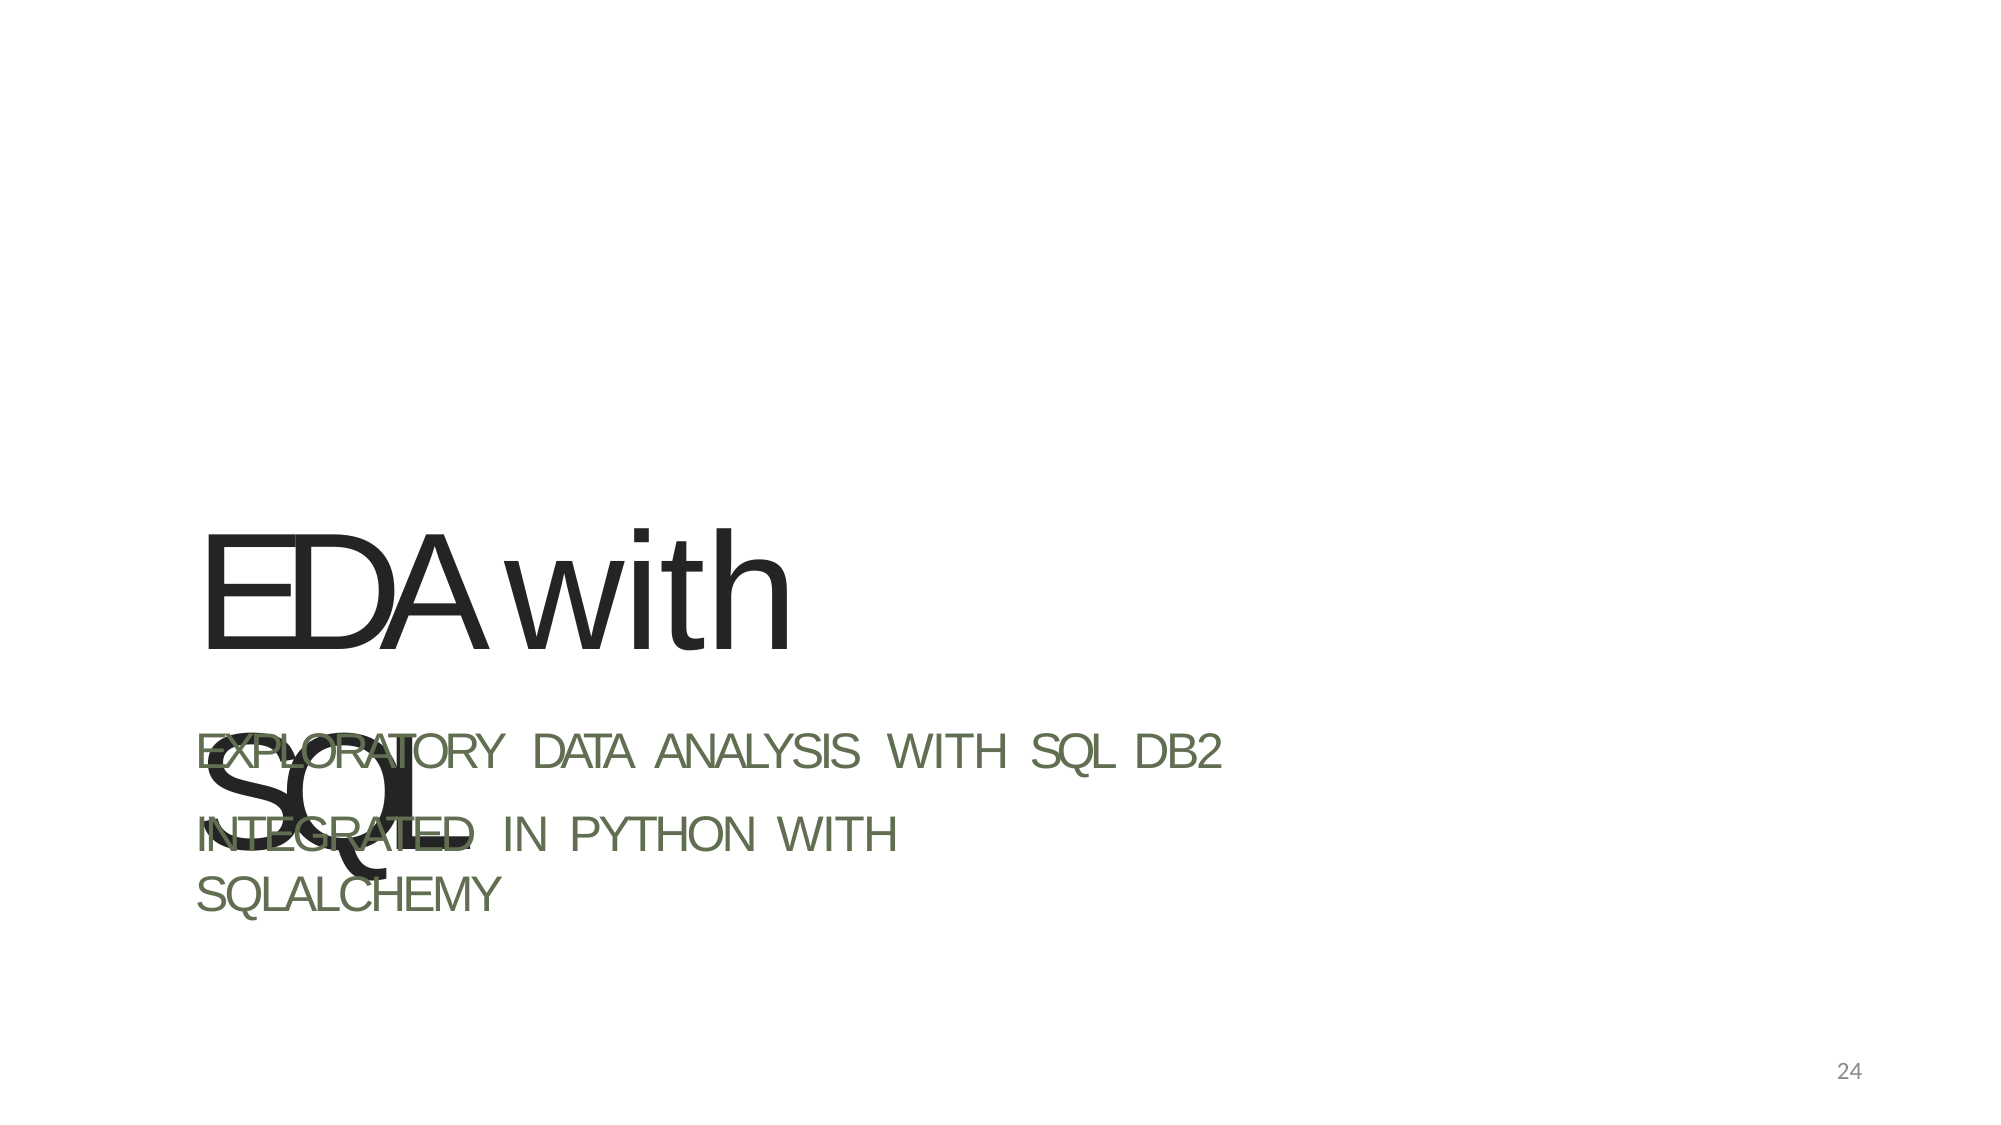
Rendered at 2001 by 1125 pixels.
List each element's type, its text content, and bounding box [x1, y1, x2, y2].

slide_number 24 [1412, 746, 1863, 1125]
text_box EDA with SQL [192, 480, 1083, 692]
text_box EXPLORATORY DATA ANALYSIS WITH SQL DB2 INTEGRATED IN PYTHON WITH SQLALCHEMY [192, 692, 1228, 922]
